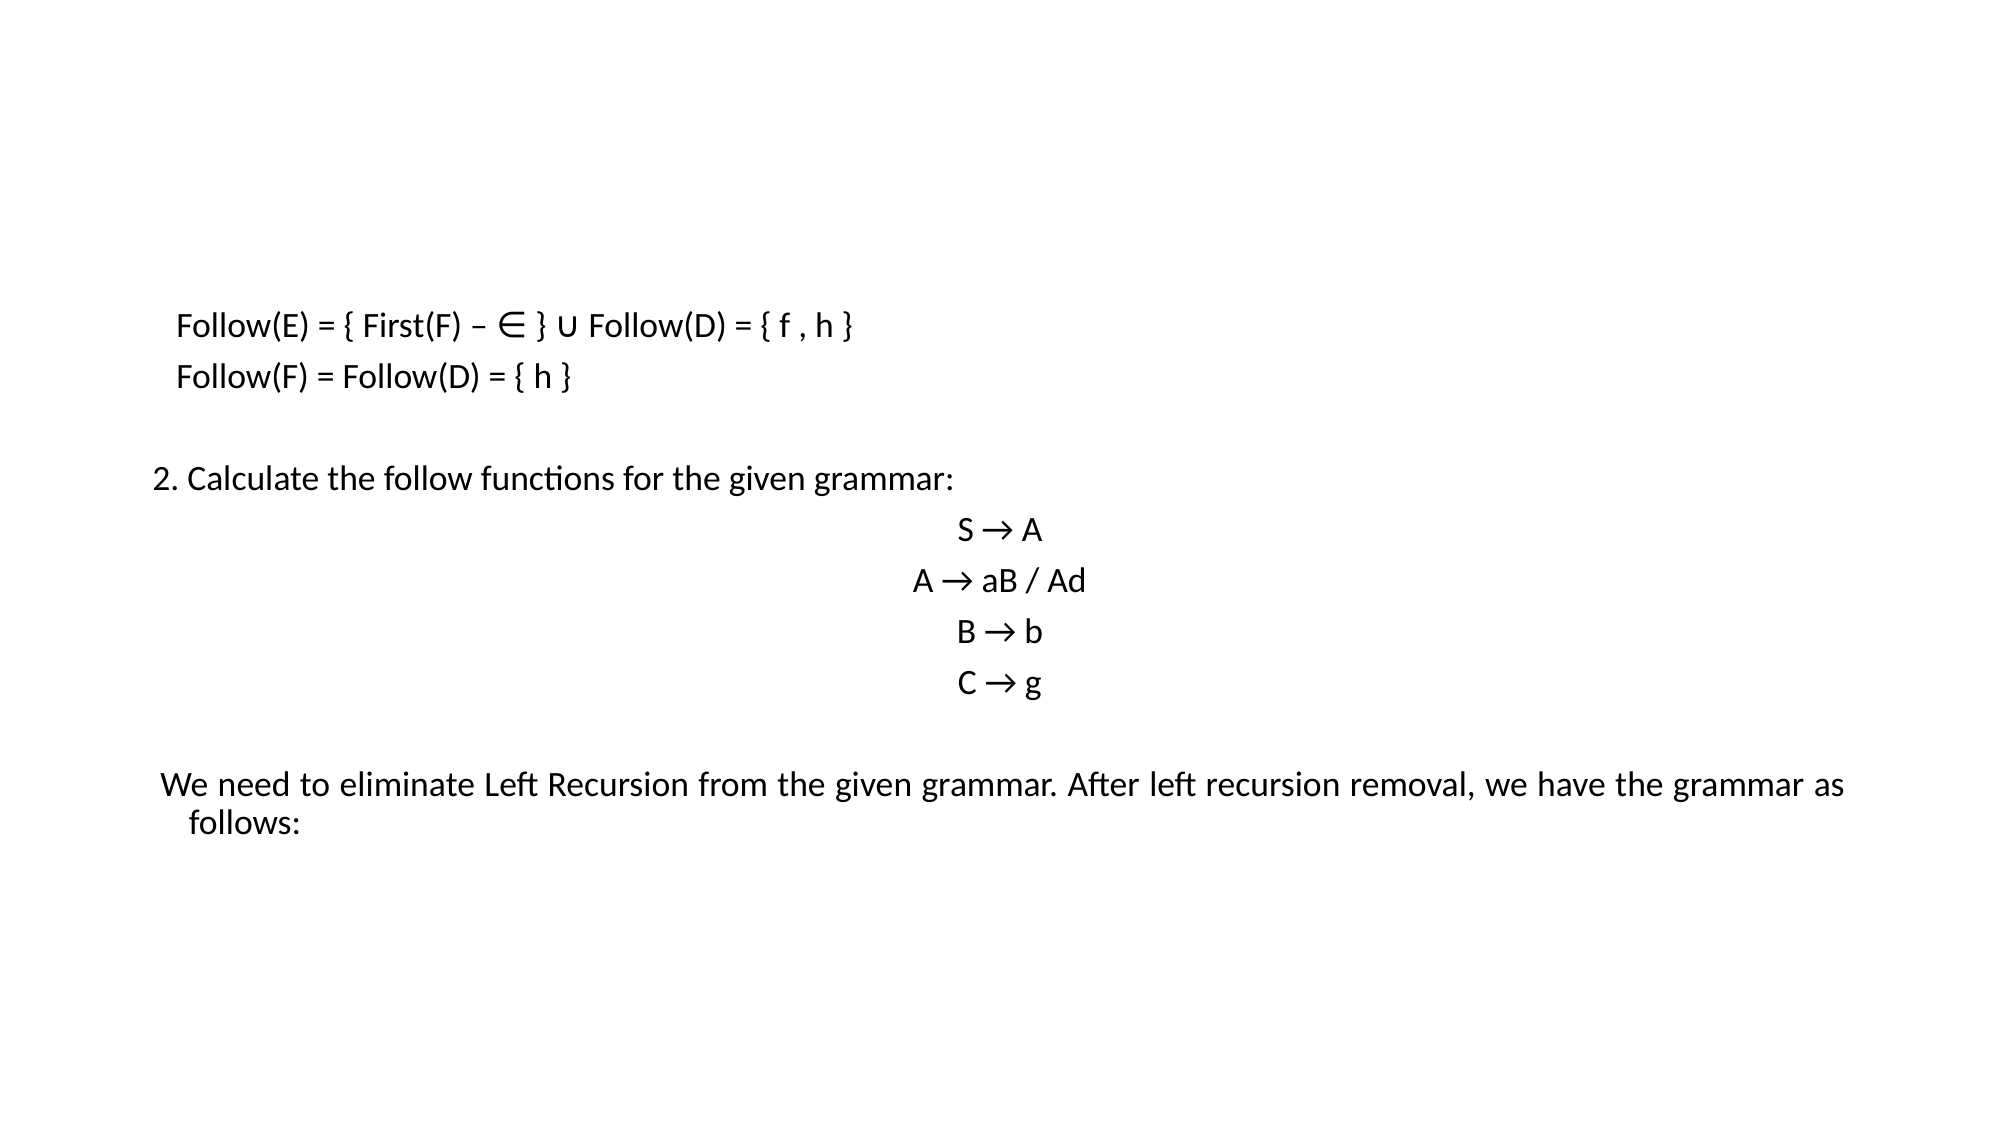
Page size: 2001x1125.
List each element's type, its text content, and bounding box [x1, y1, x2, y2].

list Follow(E) = { First(F) – ∈ } ∪ Follow(D) = { f , h } Follow(F) = Follow(D) = { h } 2. Calculate the follow functions for the given grammar: S → A A → aB / Ad B → b C → g We need to eliminate Left Recursion from the given grammar. After left recursion removal, we have the grammar as follows: [137, 299, 1863, 1014]
